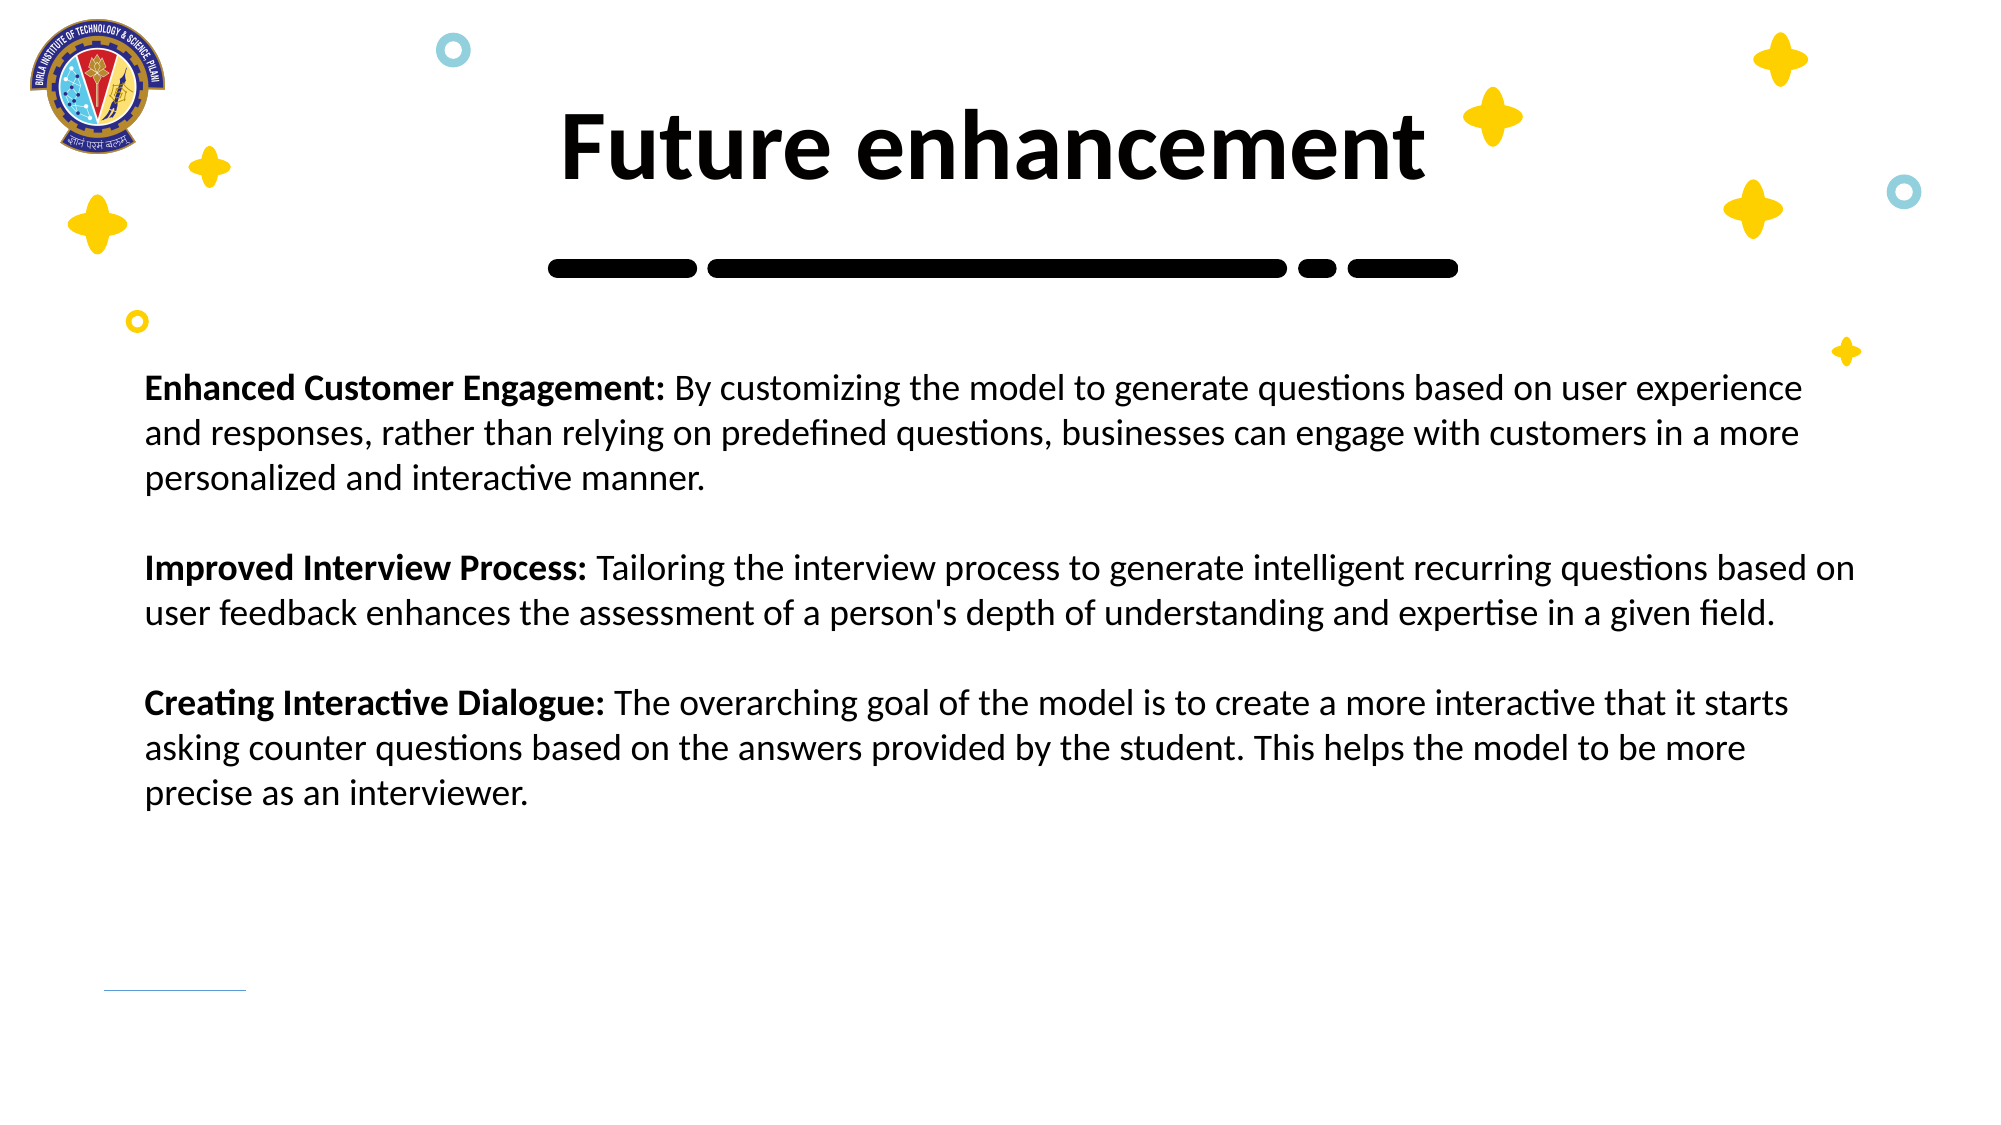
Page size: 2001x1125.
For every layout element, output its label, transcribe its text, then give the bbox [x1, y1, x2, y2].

picture [1538, 0, 1925, 495]
picture [30, 19, 1458, 379]
text_box Future enhancement [548, 71, 1443, 207]
text_box Enhanced Customer Engagement: By customizing the model to generate questions based on user experience and responses, rather than relying on predefined questions, businesses can engage with customers in a more personalized and interactive manner. Improved Interview Process: Tailoring the interview process to generate intelligent recurring questions based on user feedback enhances the assessment of a person's depth of understanding and expertise in a given field. Creating Interactive Dialogue: The overarching goal of the model is to create a more interactive that it starts asking counter questions based on the answers provided by the student. This helps the model to be more precise as an interviewer. [129, 310, 1872, 821]
